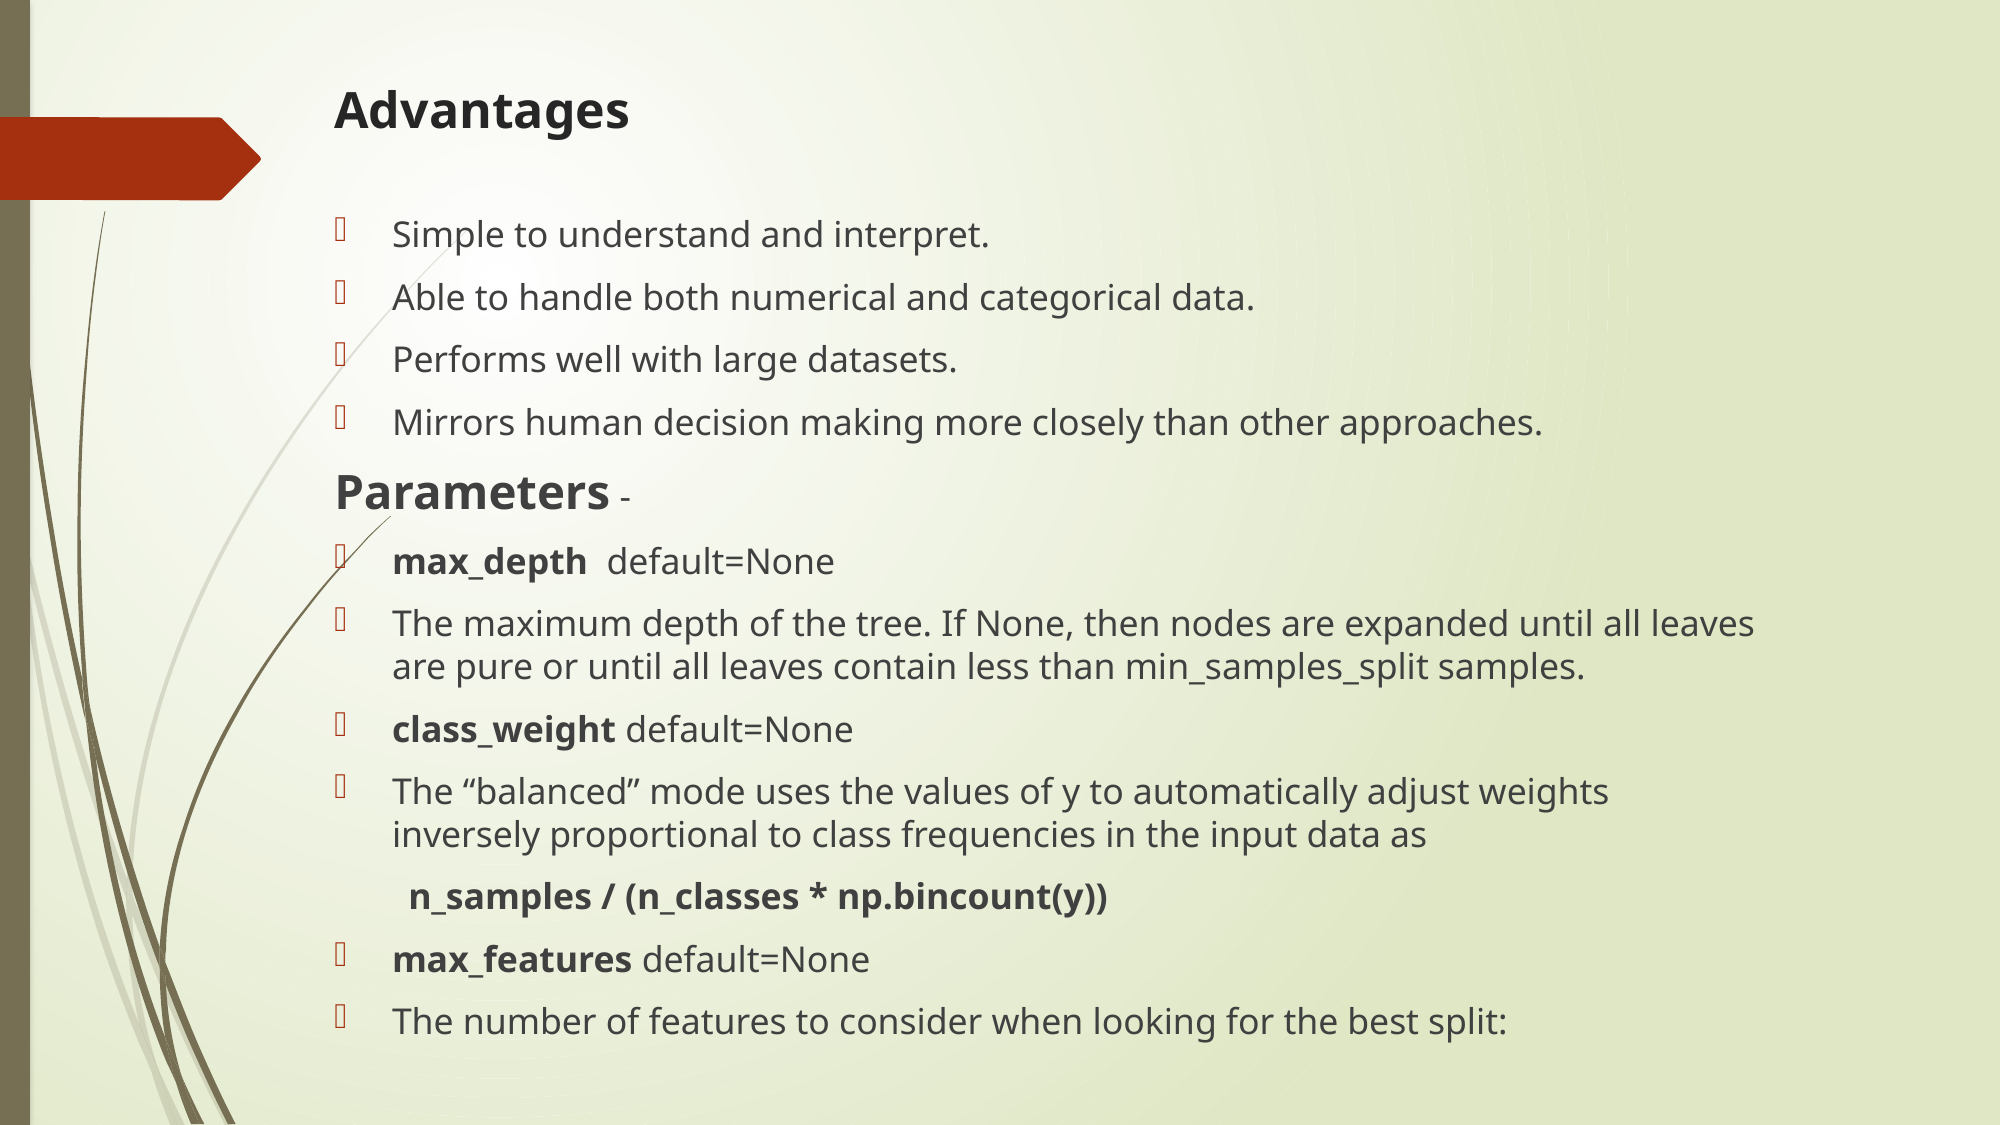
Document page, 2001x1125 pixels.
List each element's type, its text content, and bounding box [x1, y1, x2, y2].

list Simple to understand and interpret. Able to handle both numerical and categorical data. Performs well with large datasets. Mirrors human decision making more closely than other approaches. Parameters - max_depth default=None The maximum depth of the tree. If None, then nodes are expanded until all leaves are pure or until all leaves contain less than min_samples_split samples. class_weight default=None The “balanced” mode uses the values of y to automatically adjust weights inversely proportional to class frequencies in the input data as n_samples / (n_classes * np.bincount(y)) max_features default=None The number of features to consider when looking for the best split: [319, 142, 1781, 1056]
title Advantages [319, 70, 1782, 281]
